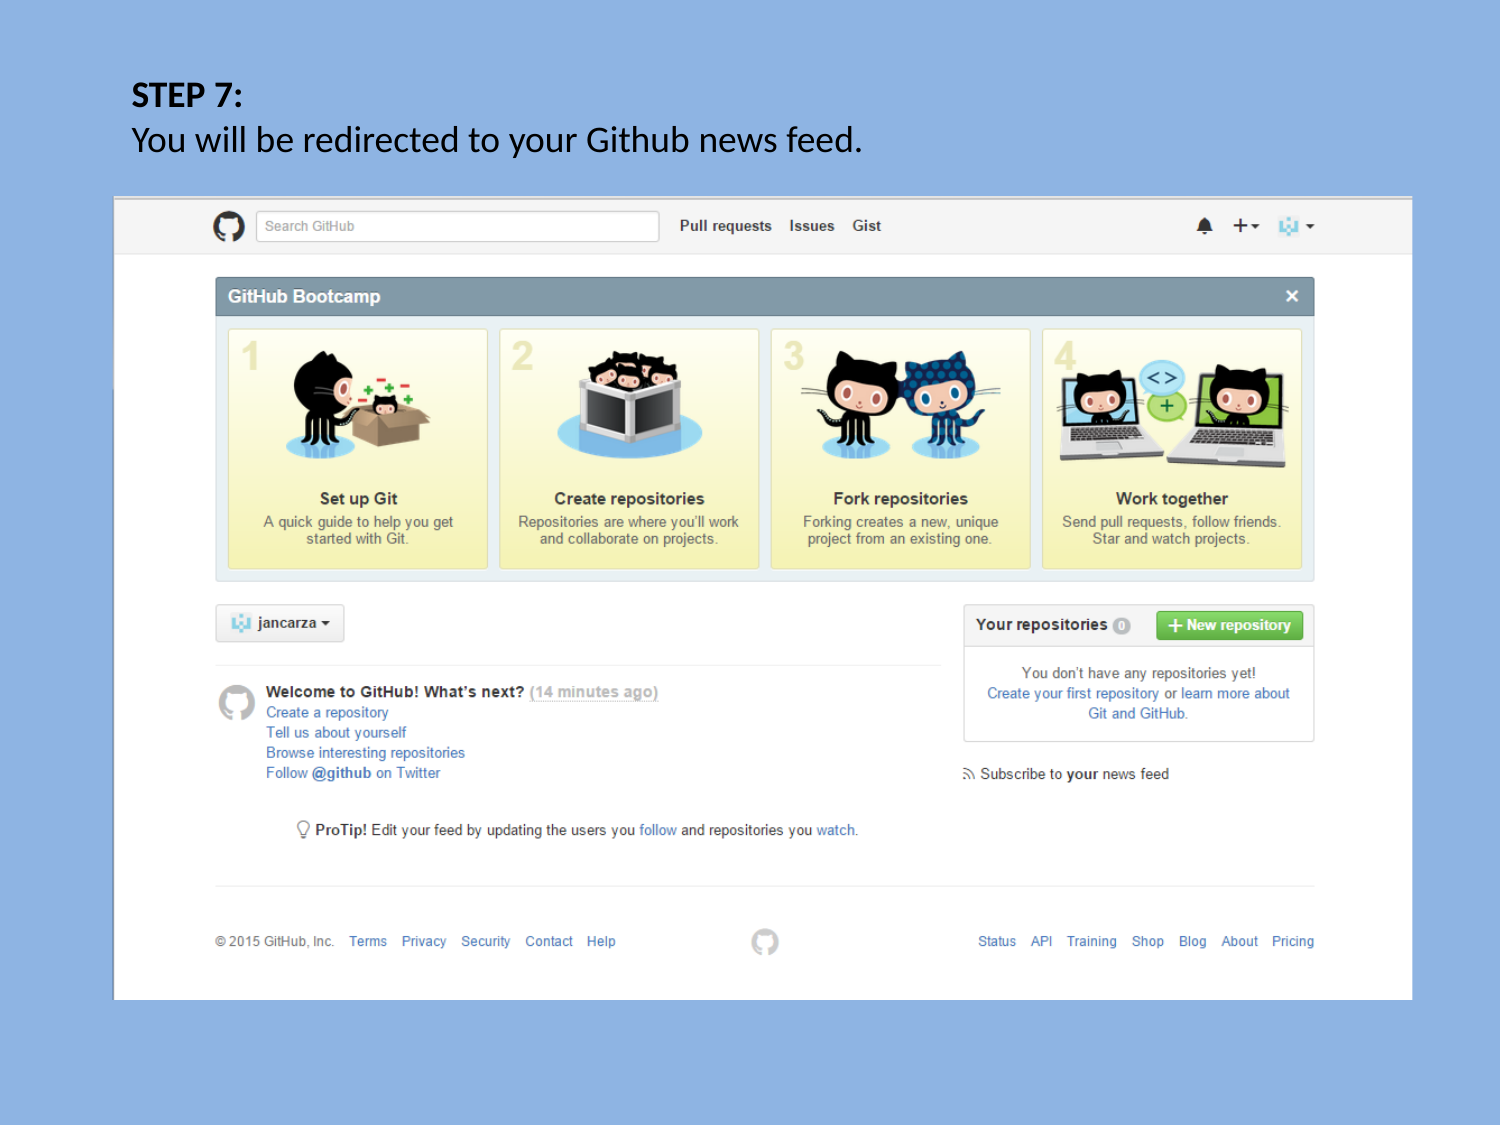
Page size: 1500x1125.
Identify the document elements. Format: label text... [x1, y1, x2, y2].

picture [112, 196, 1413, 1001]
text_box STEP 7: You will be redirected to your Github news feed. [116, 62, 880, 168]
